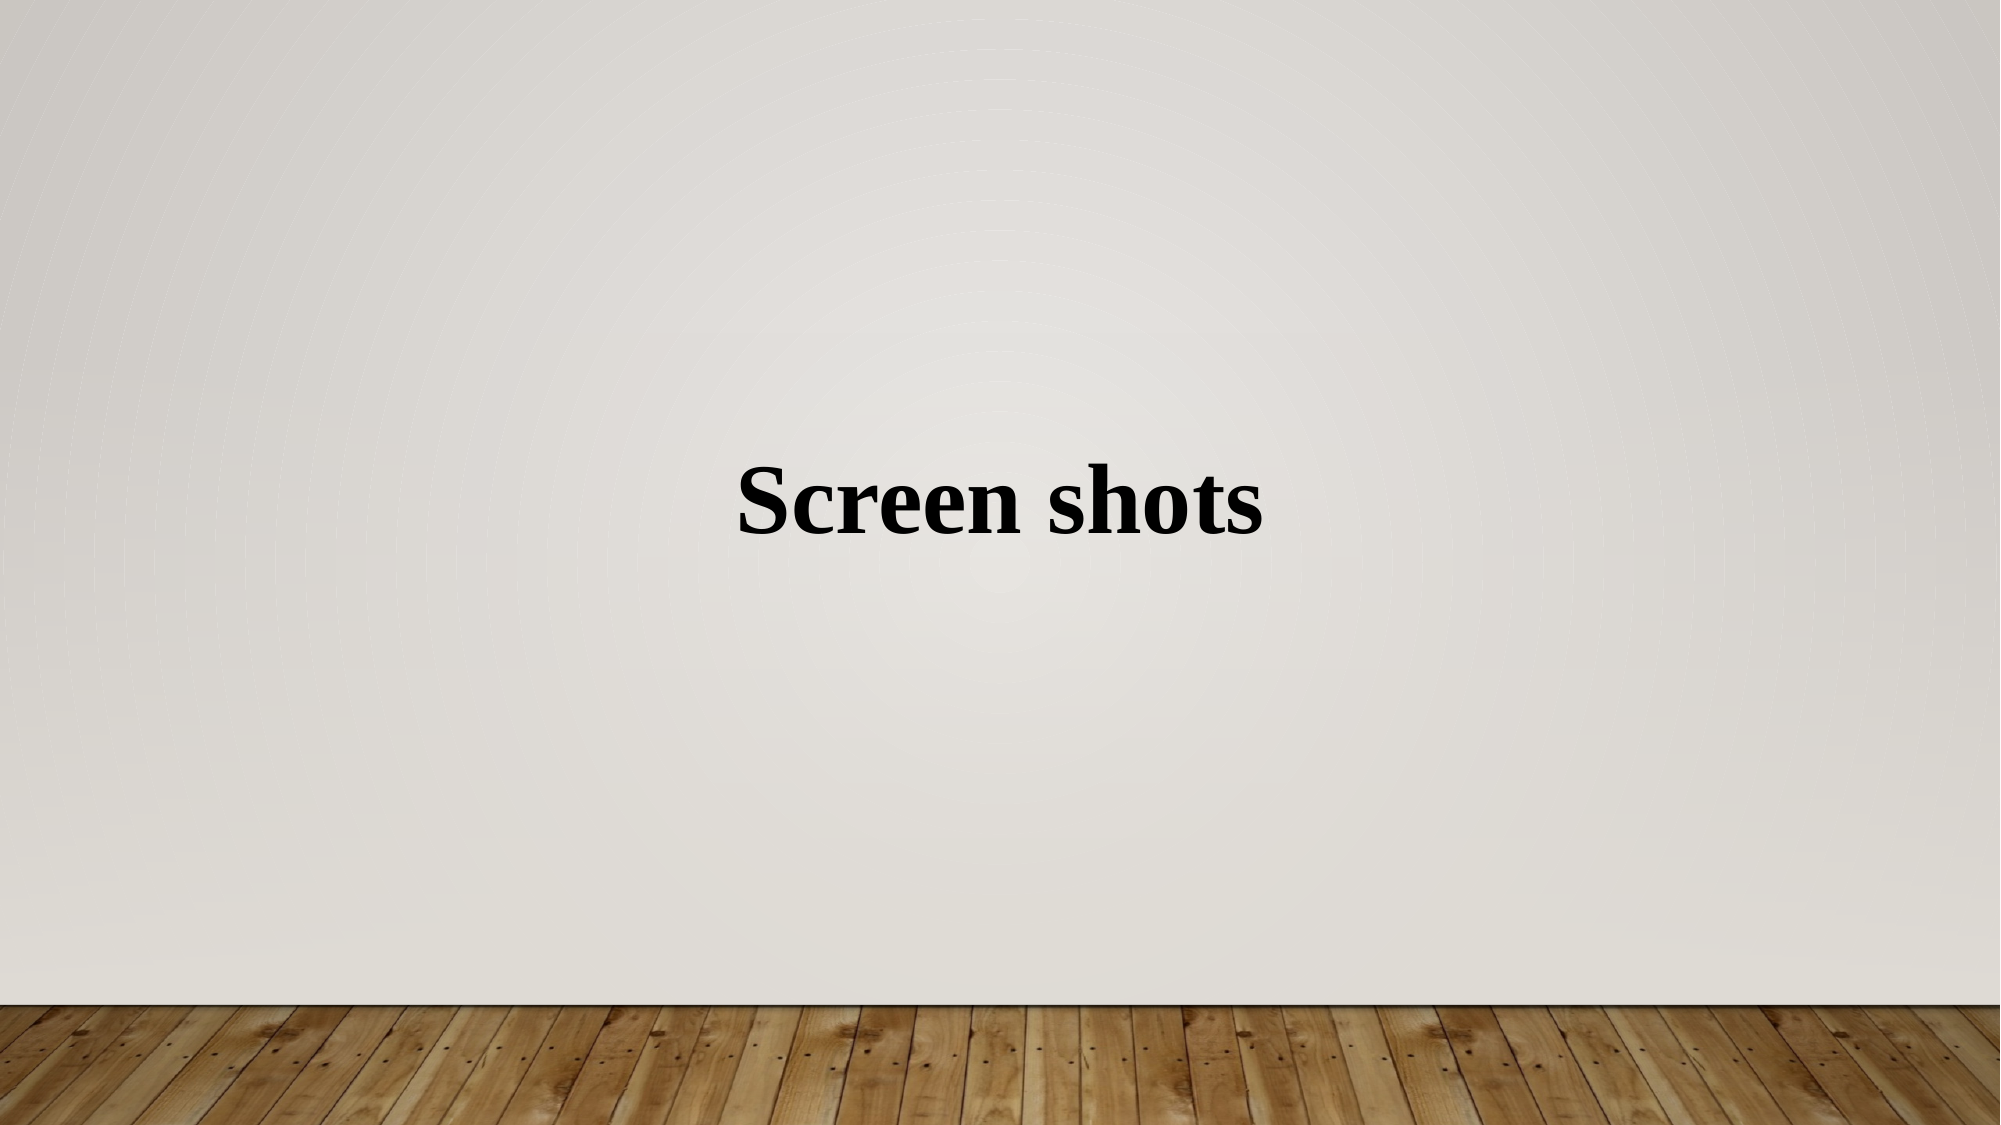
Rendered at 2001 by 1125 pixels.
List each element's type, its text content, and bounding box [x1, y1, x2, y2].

text_box Screen shots [693, 426, 1307, 561]
picture [0, 1005, 2000, 1125]
